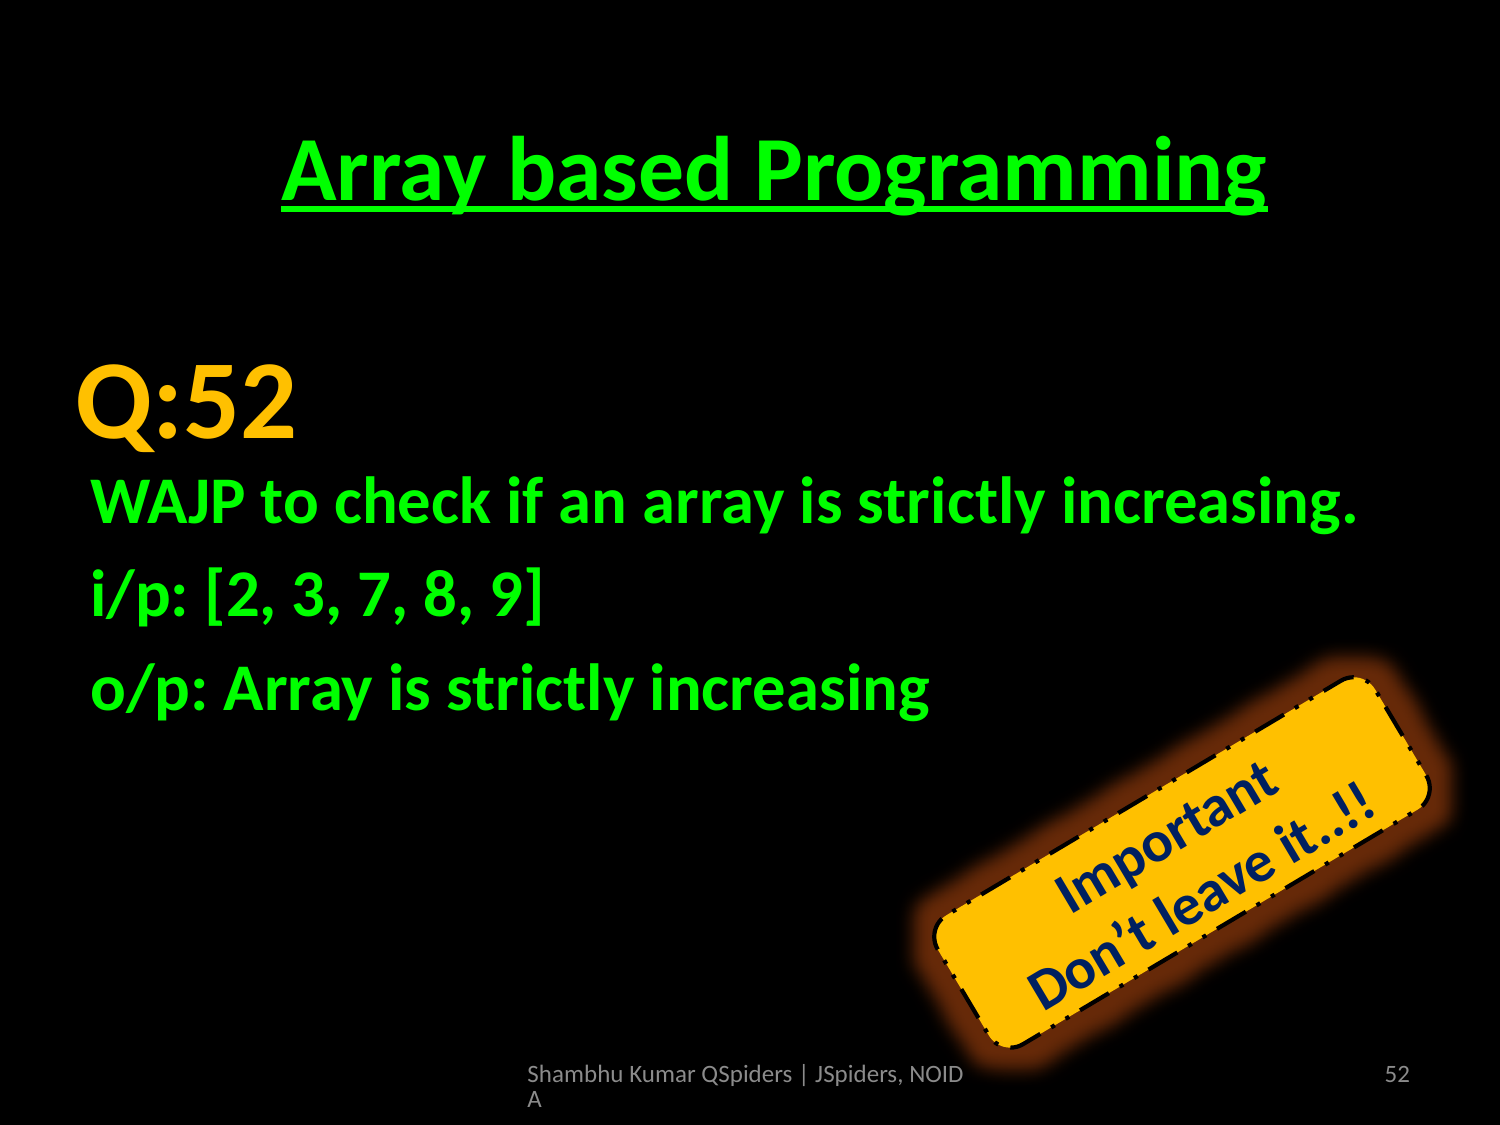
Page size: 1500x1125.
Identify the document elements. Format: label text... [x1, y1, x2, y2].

list WAJP to check if an array is strictly increasing. i/p: [2, 3, 7, 8, 9] o/p: Array is strictly increasing [75, 262, 1425, 1005]
footer Shambhu Kumar QSpiders | JSpiders, NOIDA [512, 1042, 988, 1103]
title Array based Programming [75, 45, 1425, 233]
text_box Important Don’t leave it..!! [932, 675, 1432, 1050]
text_box Q:52 [37, 299, 313, 488]
slide_number 52 [1074, 1042, 1425, 1103]
text_box Array based Programming [99, 70, 1450, 258]
